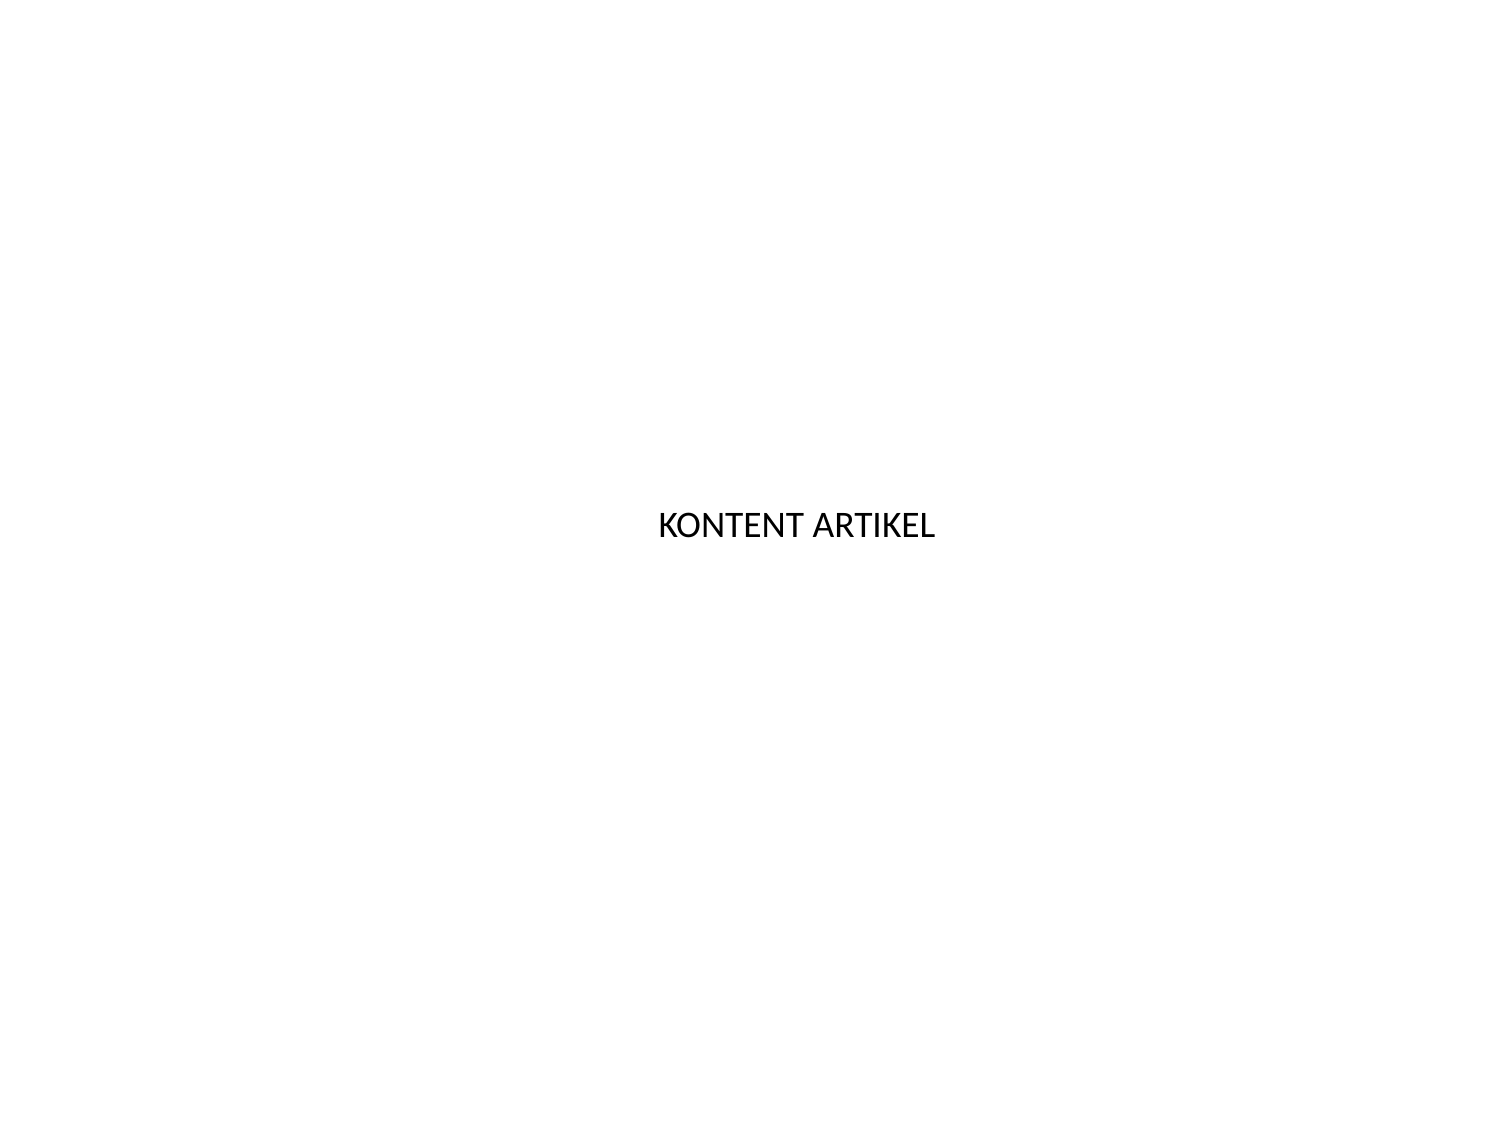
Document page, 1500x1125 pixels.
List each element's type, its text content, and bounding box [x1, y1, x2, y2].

text_box KONTENT ARTIKEL [643, 492, 1247, 553]
